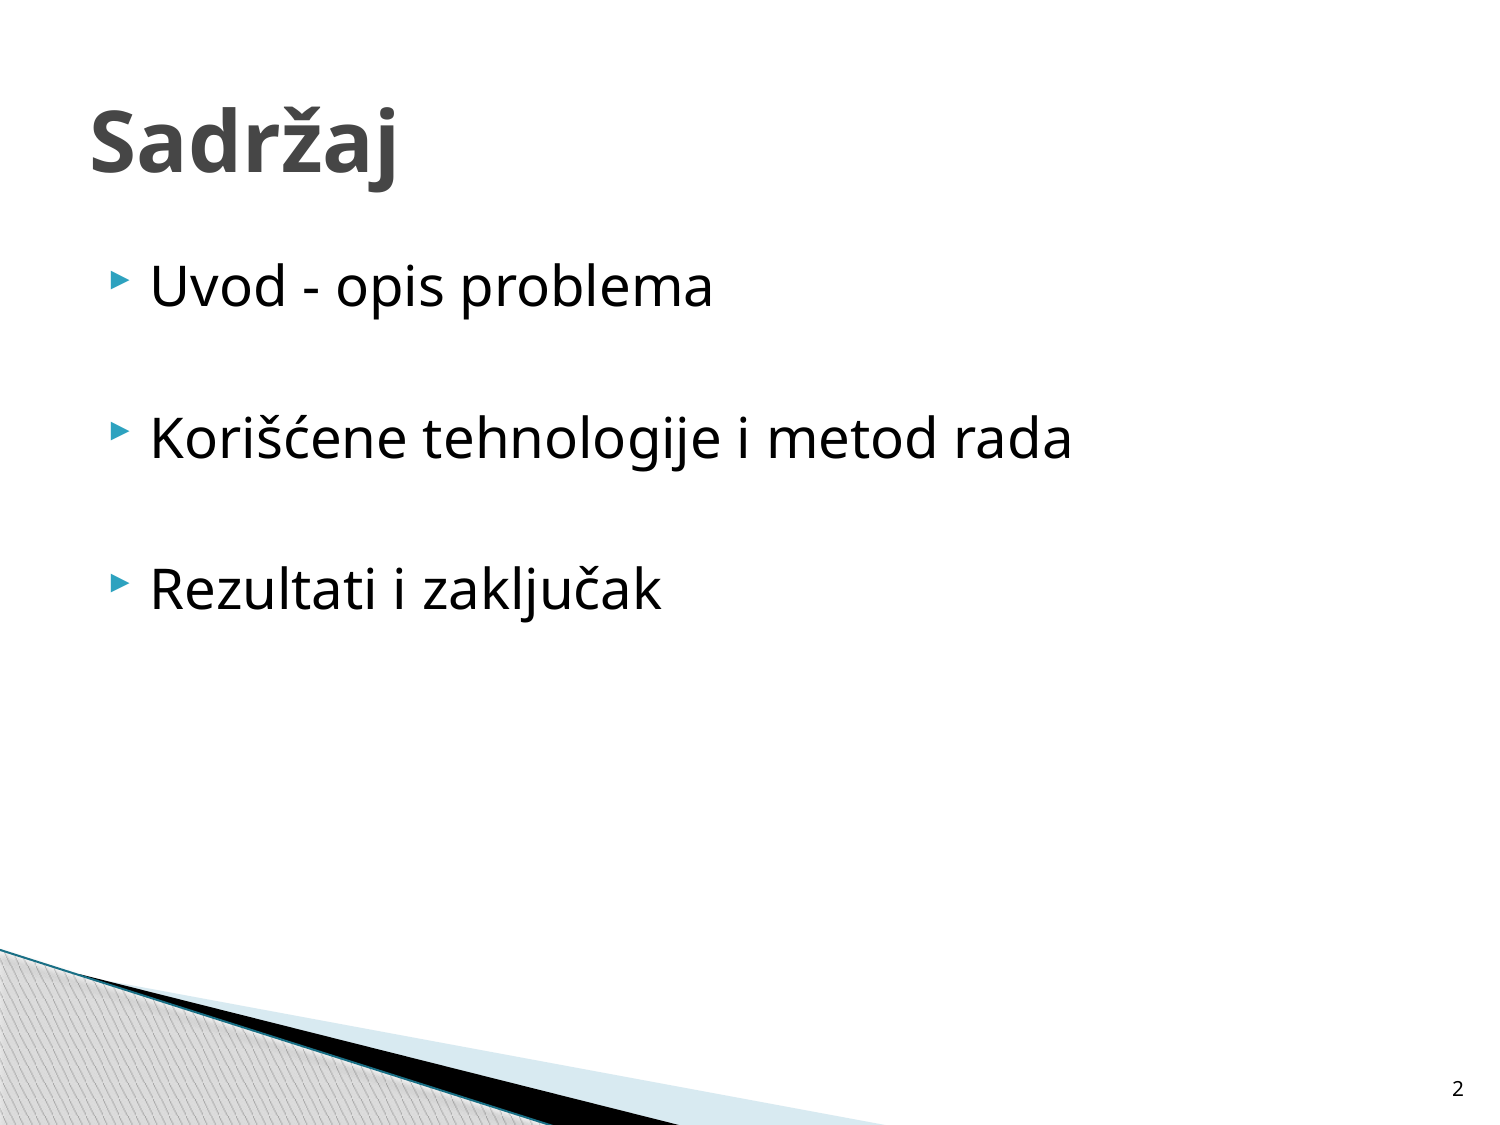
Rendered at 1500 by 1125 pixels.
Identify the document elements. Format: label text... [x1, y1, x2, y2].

title Sadržaj [75, 45, 1425, 233]
list Uvod - opis problema Korišćene tehnologije i metod rada Rezultati i zaključak [75, 243, 1425, 986]
slide_number 2 [1418, 1051, 1479, 1112]
